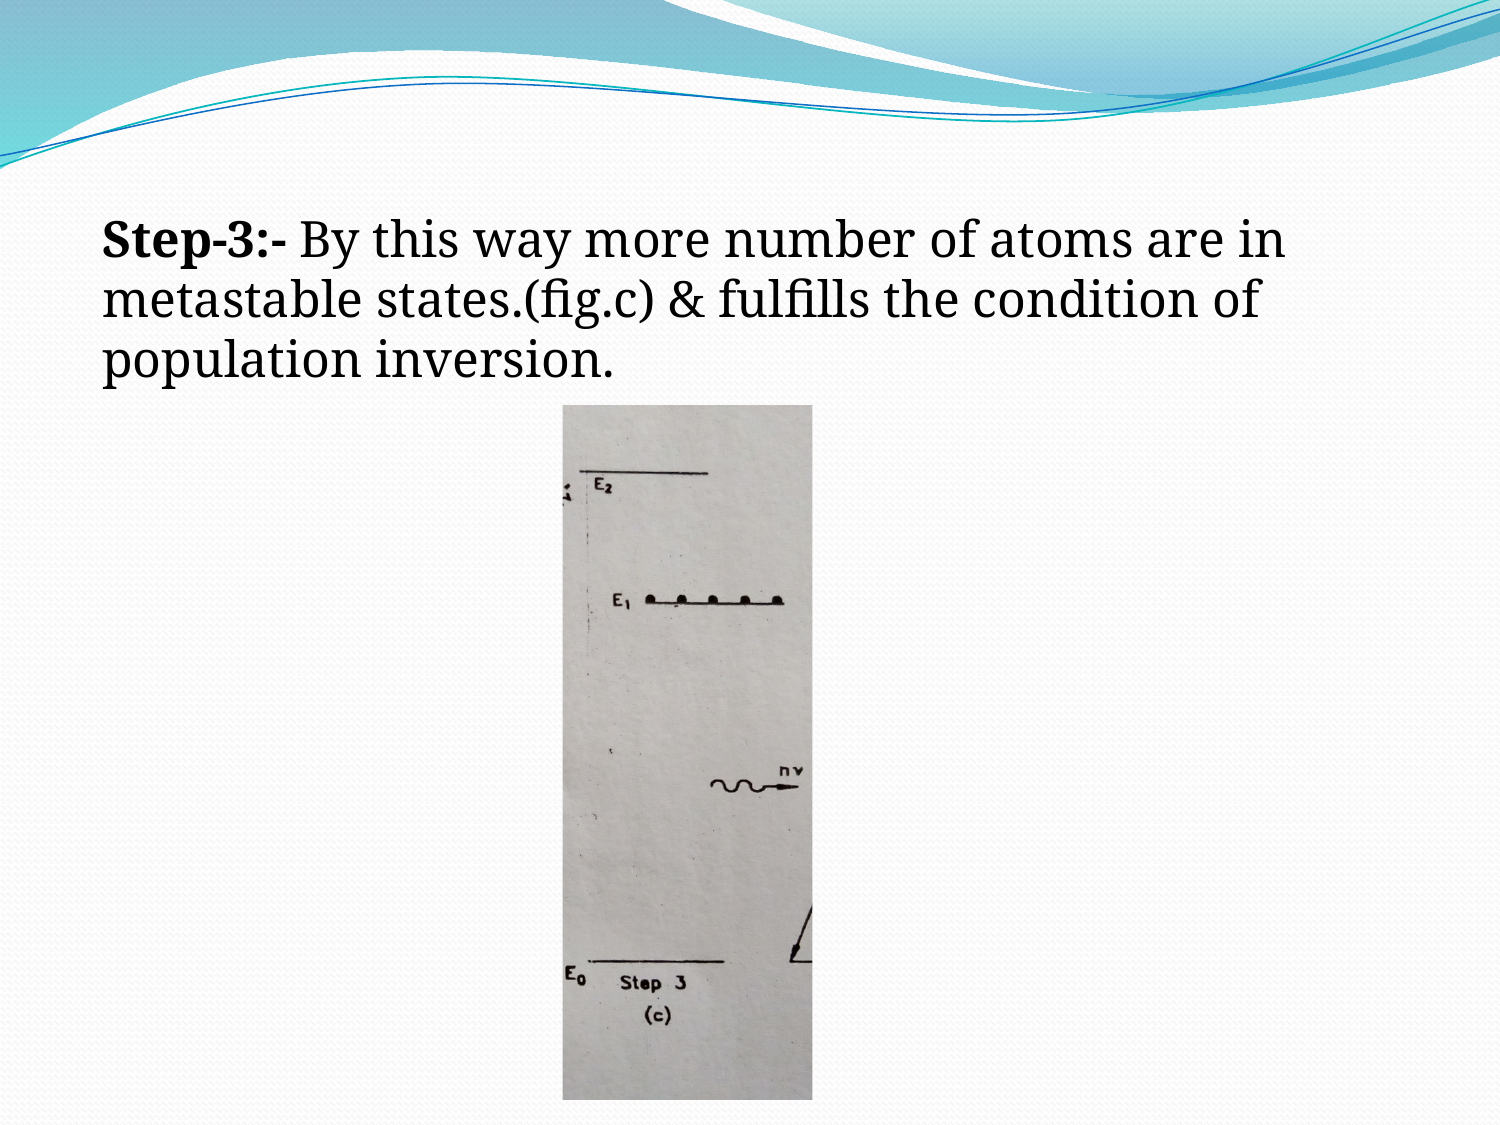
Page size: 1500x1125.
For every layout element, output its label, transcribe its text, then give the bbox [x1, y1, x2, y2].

picture [562, 404, 813, 1101]
text_box Step-3:- By this way more number of atoms are in metastable states.(fig.c) & fulfills the condition of population inversion. [87, 199, 1400, 395]
